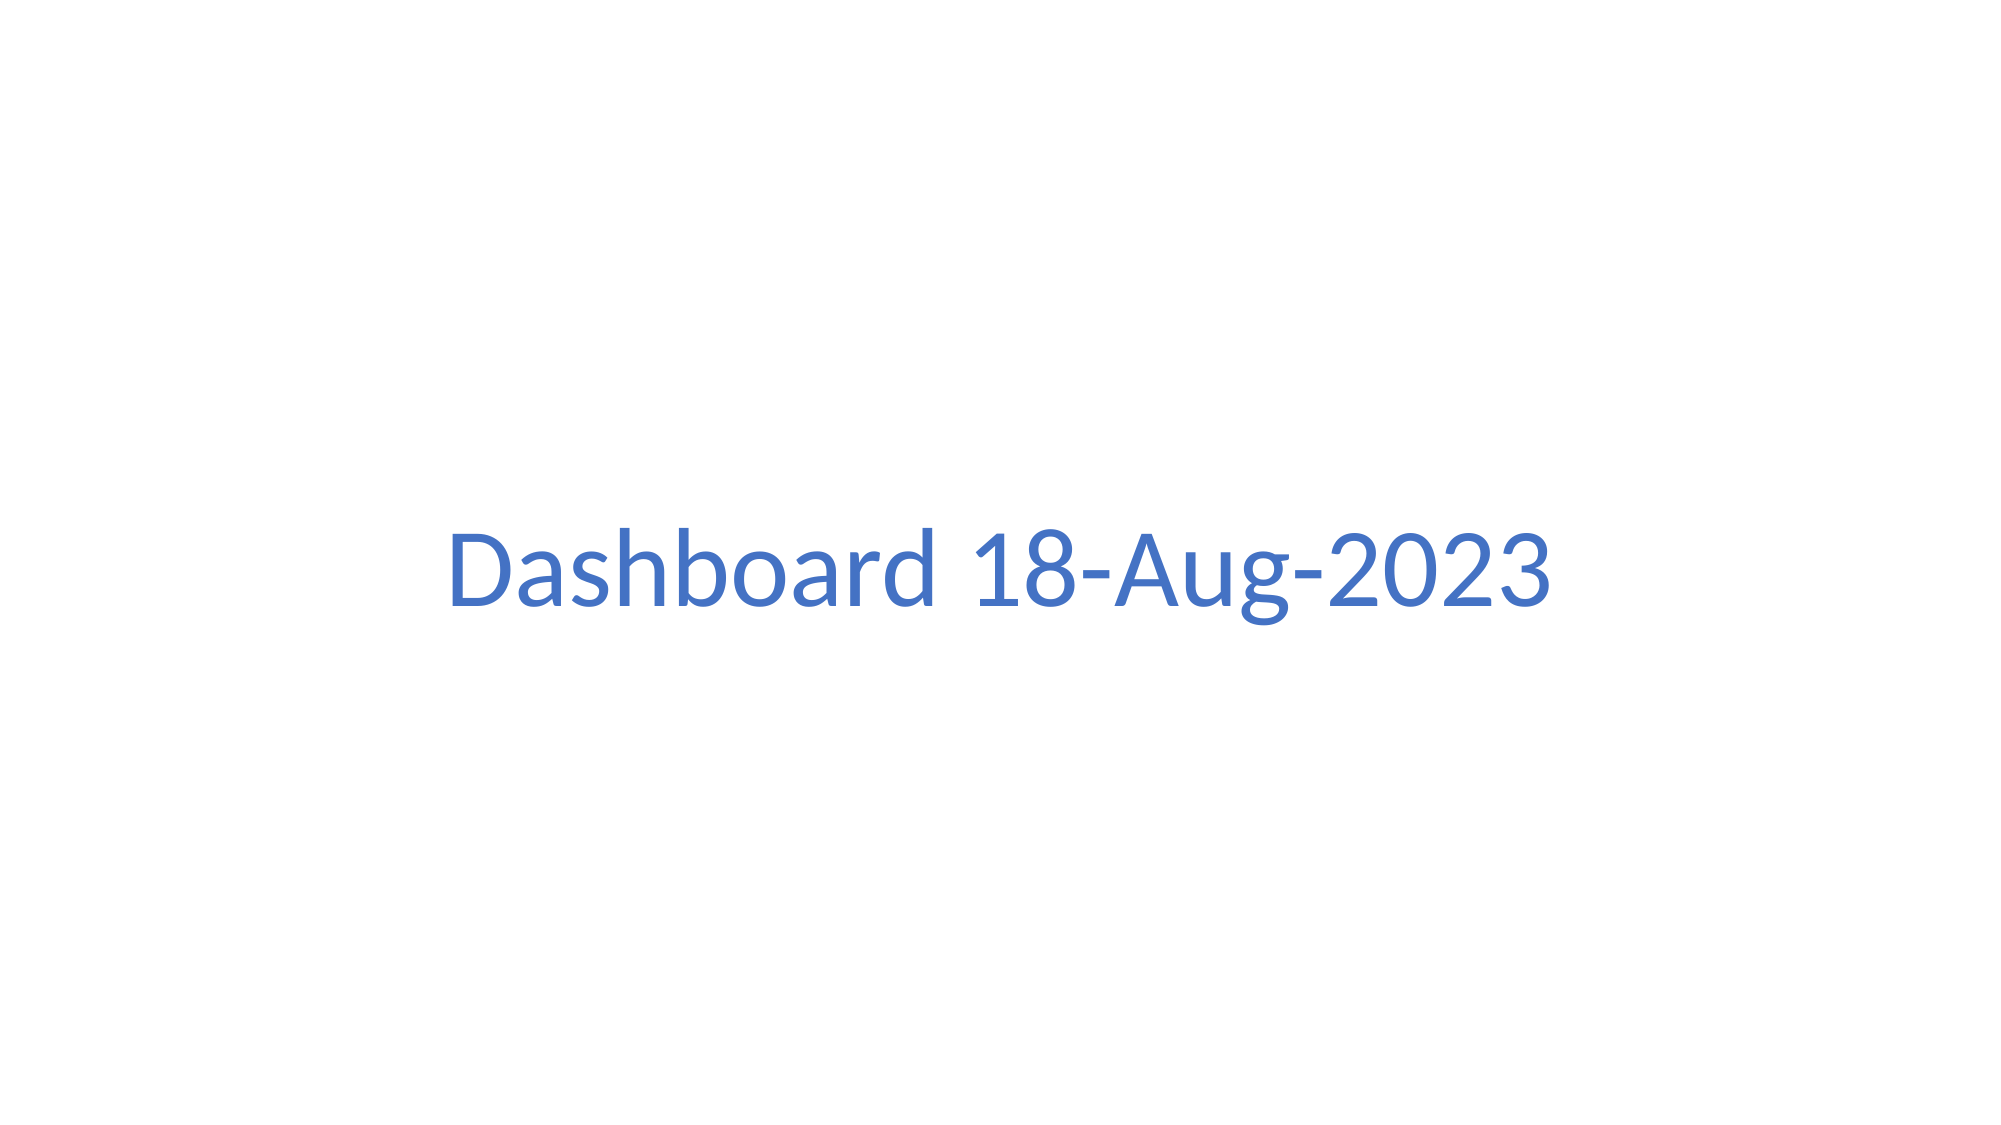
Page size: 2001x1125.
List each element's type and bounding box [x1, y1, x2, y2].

text_box [430, 486, 1570, 637]
